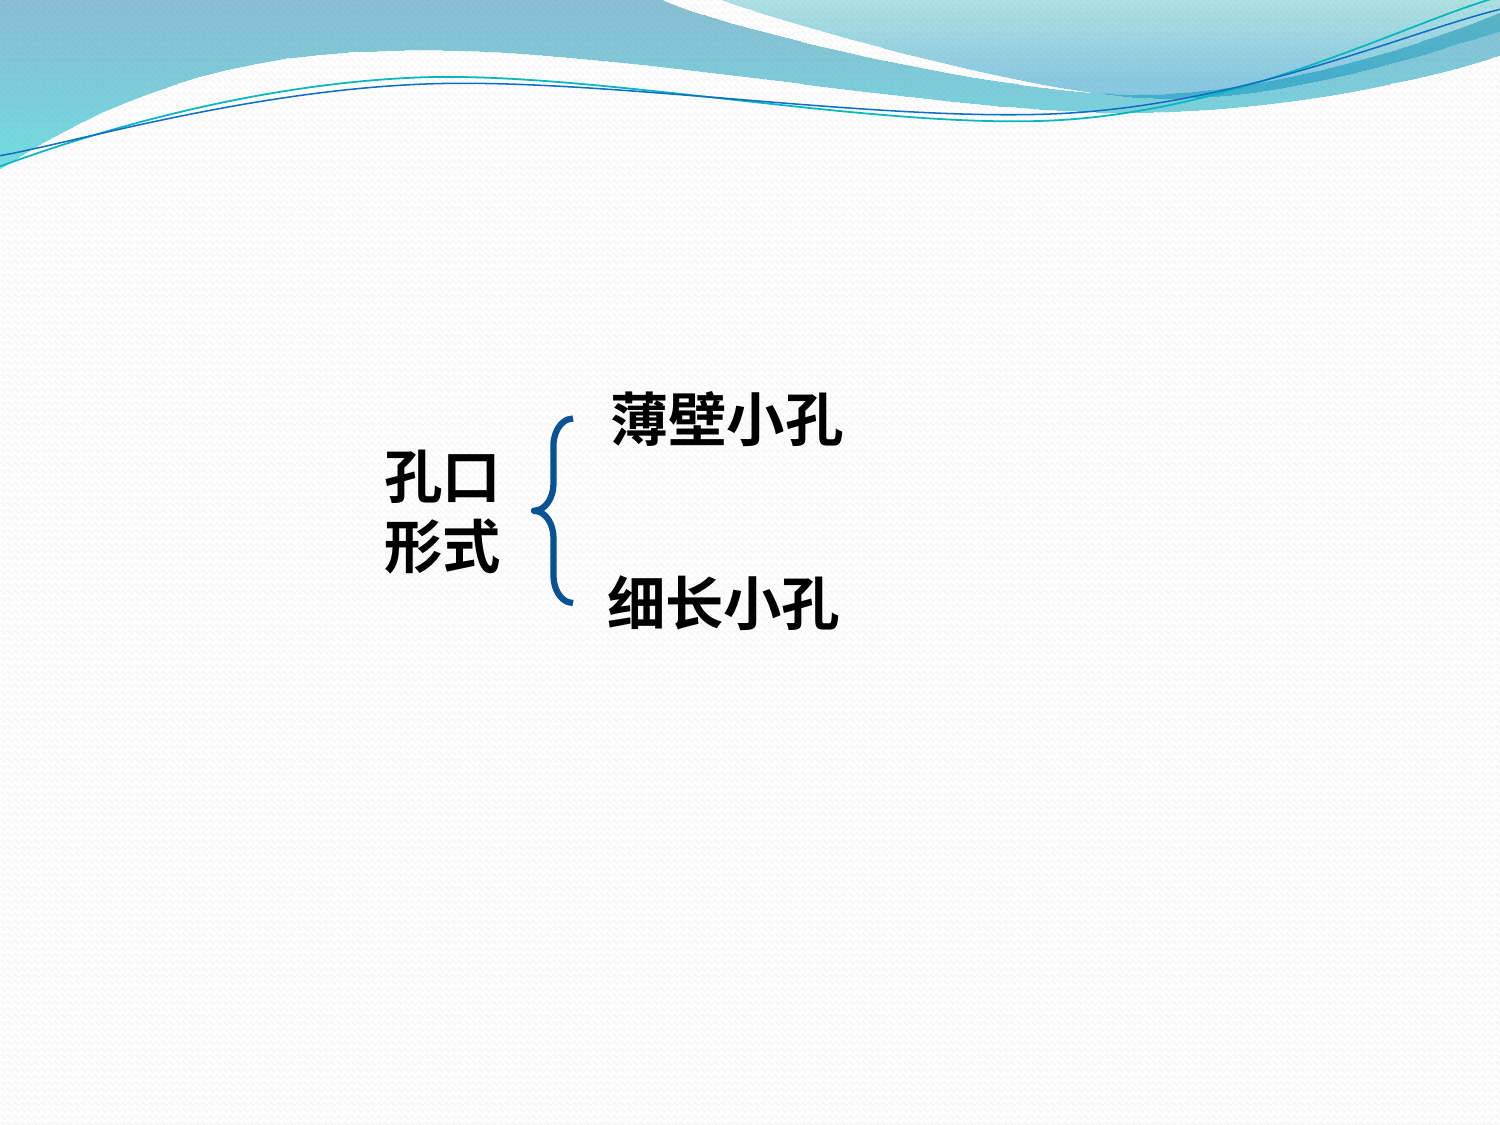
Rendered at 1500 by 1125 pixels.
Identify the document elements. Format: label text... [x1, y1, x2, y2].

text_box 细长小孔 [592, 560, 856, 645]
text_box 薄壁小孔 [595, 375, 859, 461]
text_box [533, 417, 574, 604]
text_box 孔口 形式 [370, 432, 536, 588]
